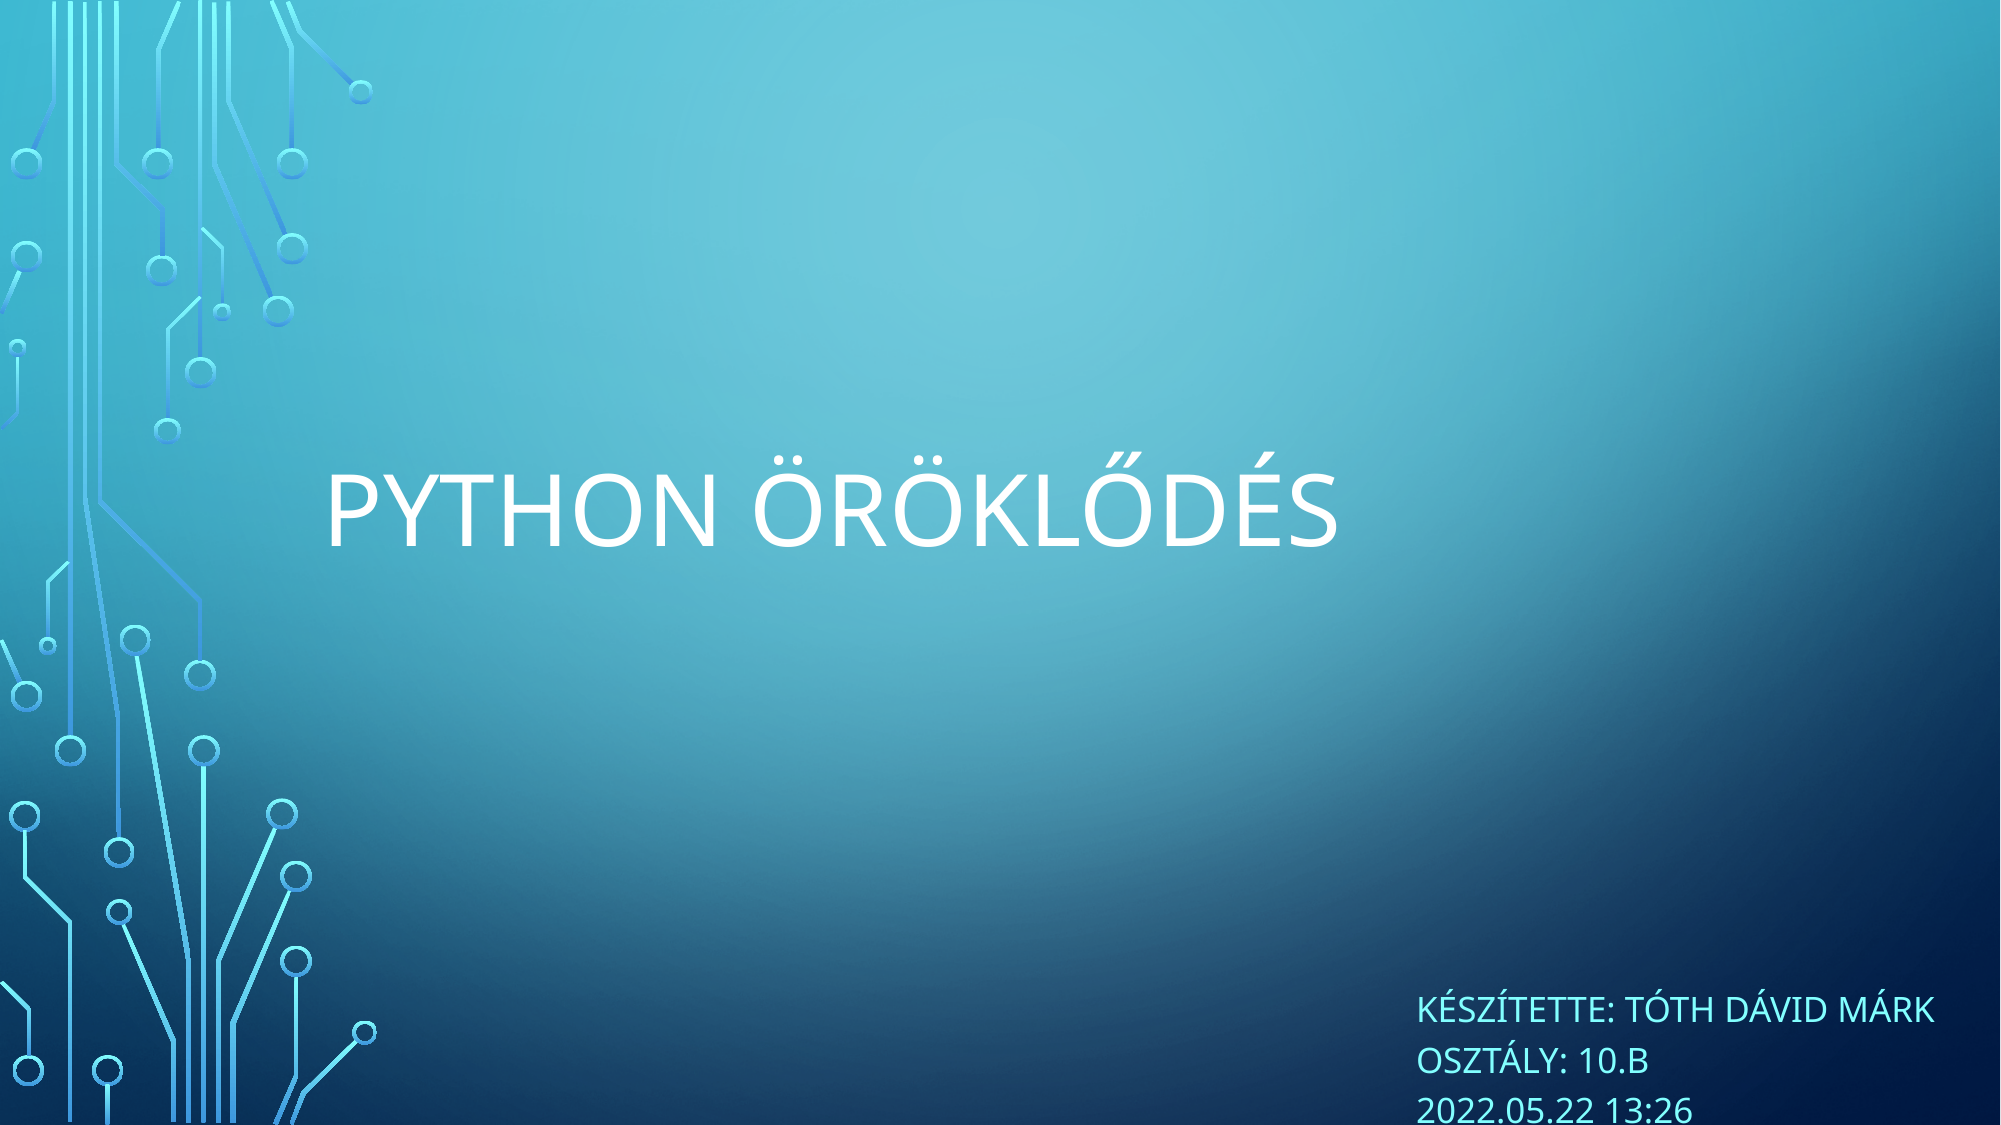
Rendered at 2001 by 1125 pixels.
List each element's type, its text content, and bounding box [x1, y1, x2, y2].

title Python öröklődés [307, 184, 1750, 576]
subtitle Készítette: Tóth Dávid Márk Osztály: 10.b 2022.05.22 13:26 [1401, 972, 2000, 1125]
